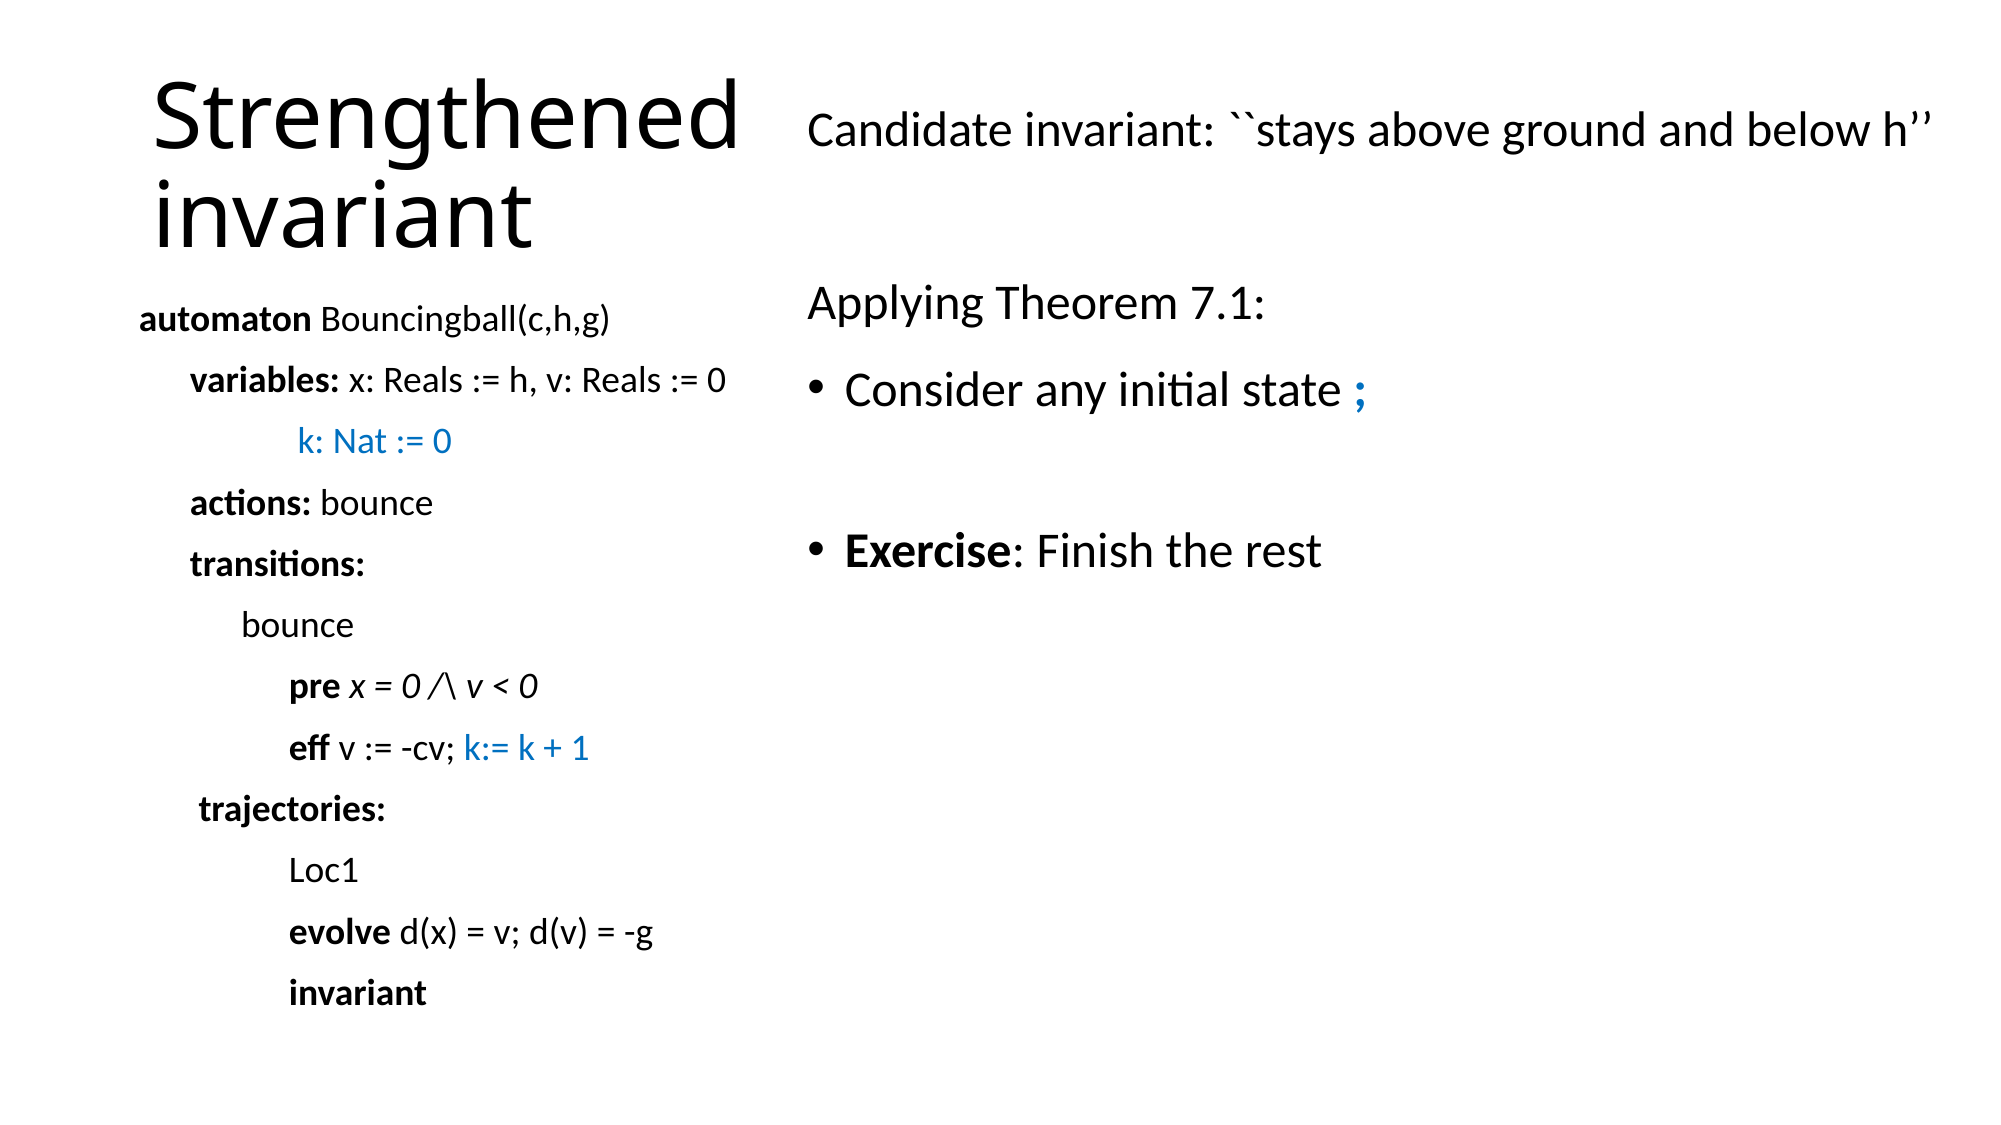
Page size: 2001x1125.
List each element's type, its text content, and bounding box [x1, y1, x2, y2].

title Strengthened invariant [137, 59, 775, 278]
